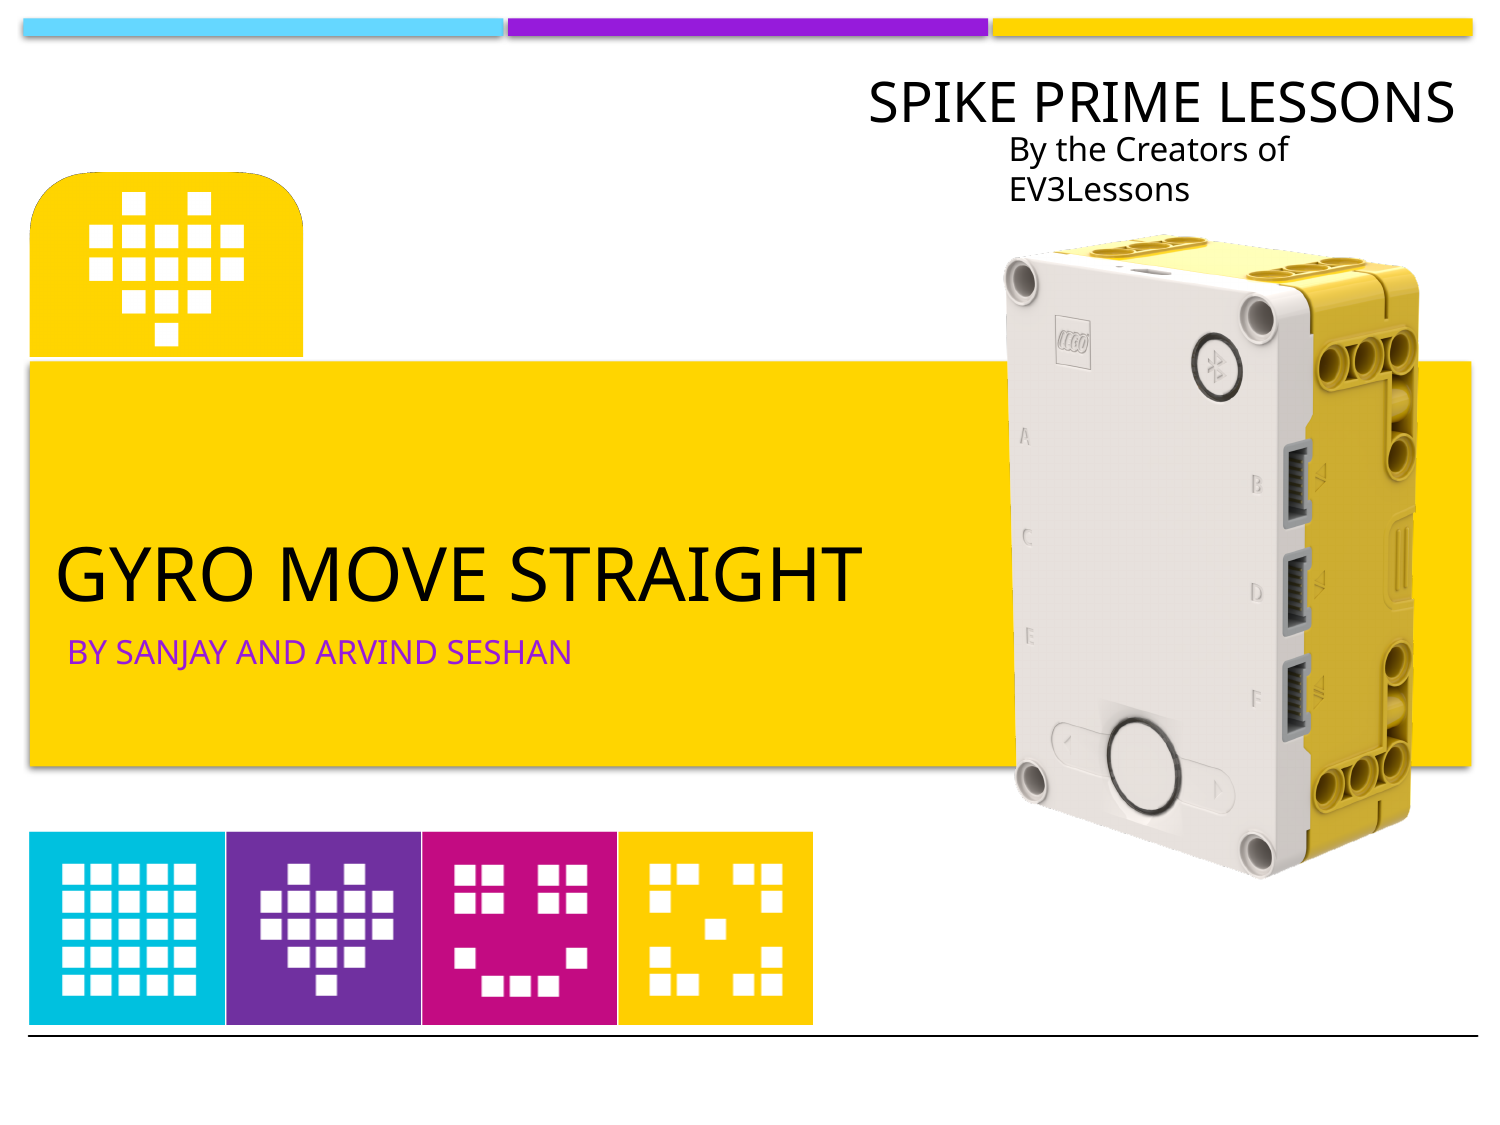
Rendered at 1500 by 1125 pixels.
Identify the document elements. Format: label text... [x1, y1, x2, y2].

picture [993, 221, 1433, 890]
picture [29, 830, 813, 1025]
picture [29, 172, 304, 357]
subtitle BY SANJAY AND ARVIND SESHAN [51, 623, 994, 721]
title GYRO MOVE STRAIGHT [39, 377, 994, 625]
